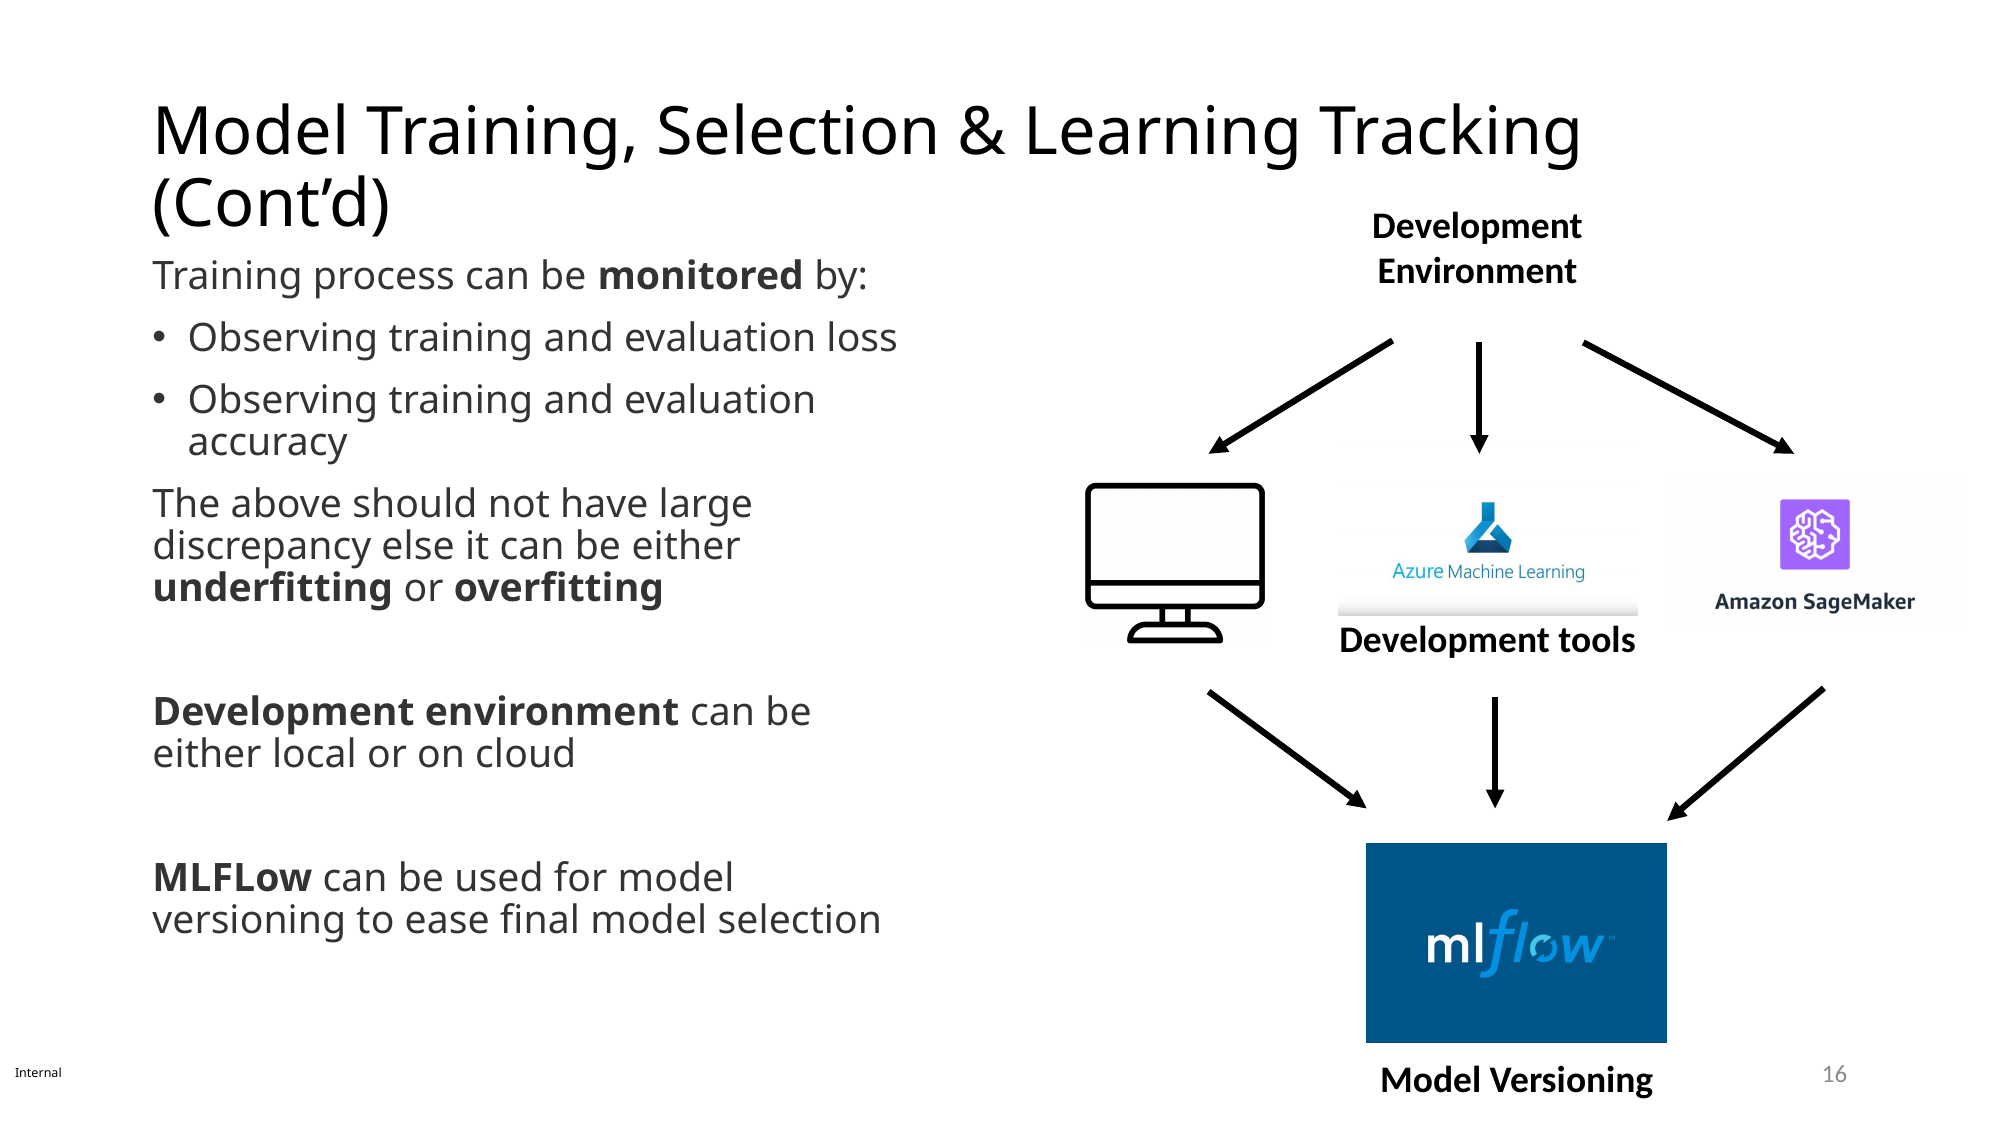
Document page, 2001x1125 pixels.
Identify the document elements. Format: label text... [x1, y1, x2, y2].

title Model Training, Selection & Learning Tracking (Cont’d) [137, 59, 1863, 278]
picture [1338, 445, 1638, 616]
footer Internal [0, 1042, 2000, 1103]
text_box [1208, 691, 1367, 809]
text_box Model Versioning [1276, 1047, 1757, 1108]
picture [1366, 843, 1667, 1043]
picture [1083, 480, 1266, 645]
list Training process can be monitored by: Observing training and evaluation loss Observing training and evaluation accuracy The above should not have large discrepancy else it can be either underfitting or overfitting Development environment can be either local or on cloud MLFLow can be used for model versioning to ease final model selection [137, 248, 917, 1014]
picture [1667, 476, 1967, 631]
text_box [1208, 340, 1393, 454]
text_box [1667, 687, 1824, 821]
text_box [1583, 342, 1795, 454]
text_box Development Environment [1237, 194, 1718, 299]
text_box Development tools [1247, 607, 1728, 668]
